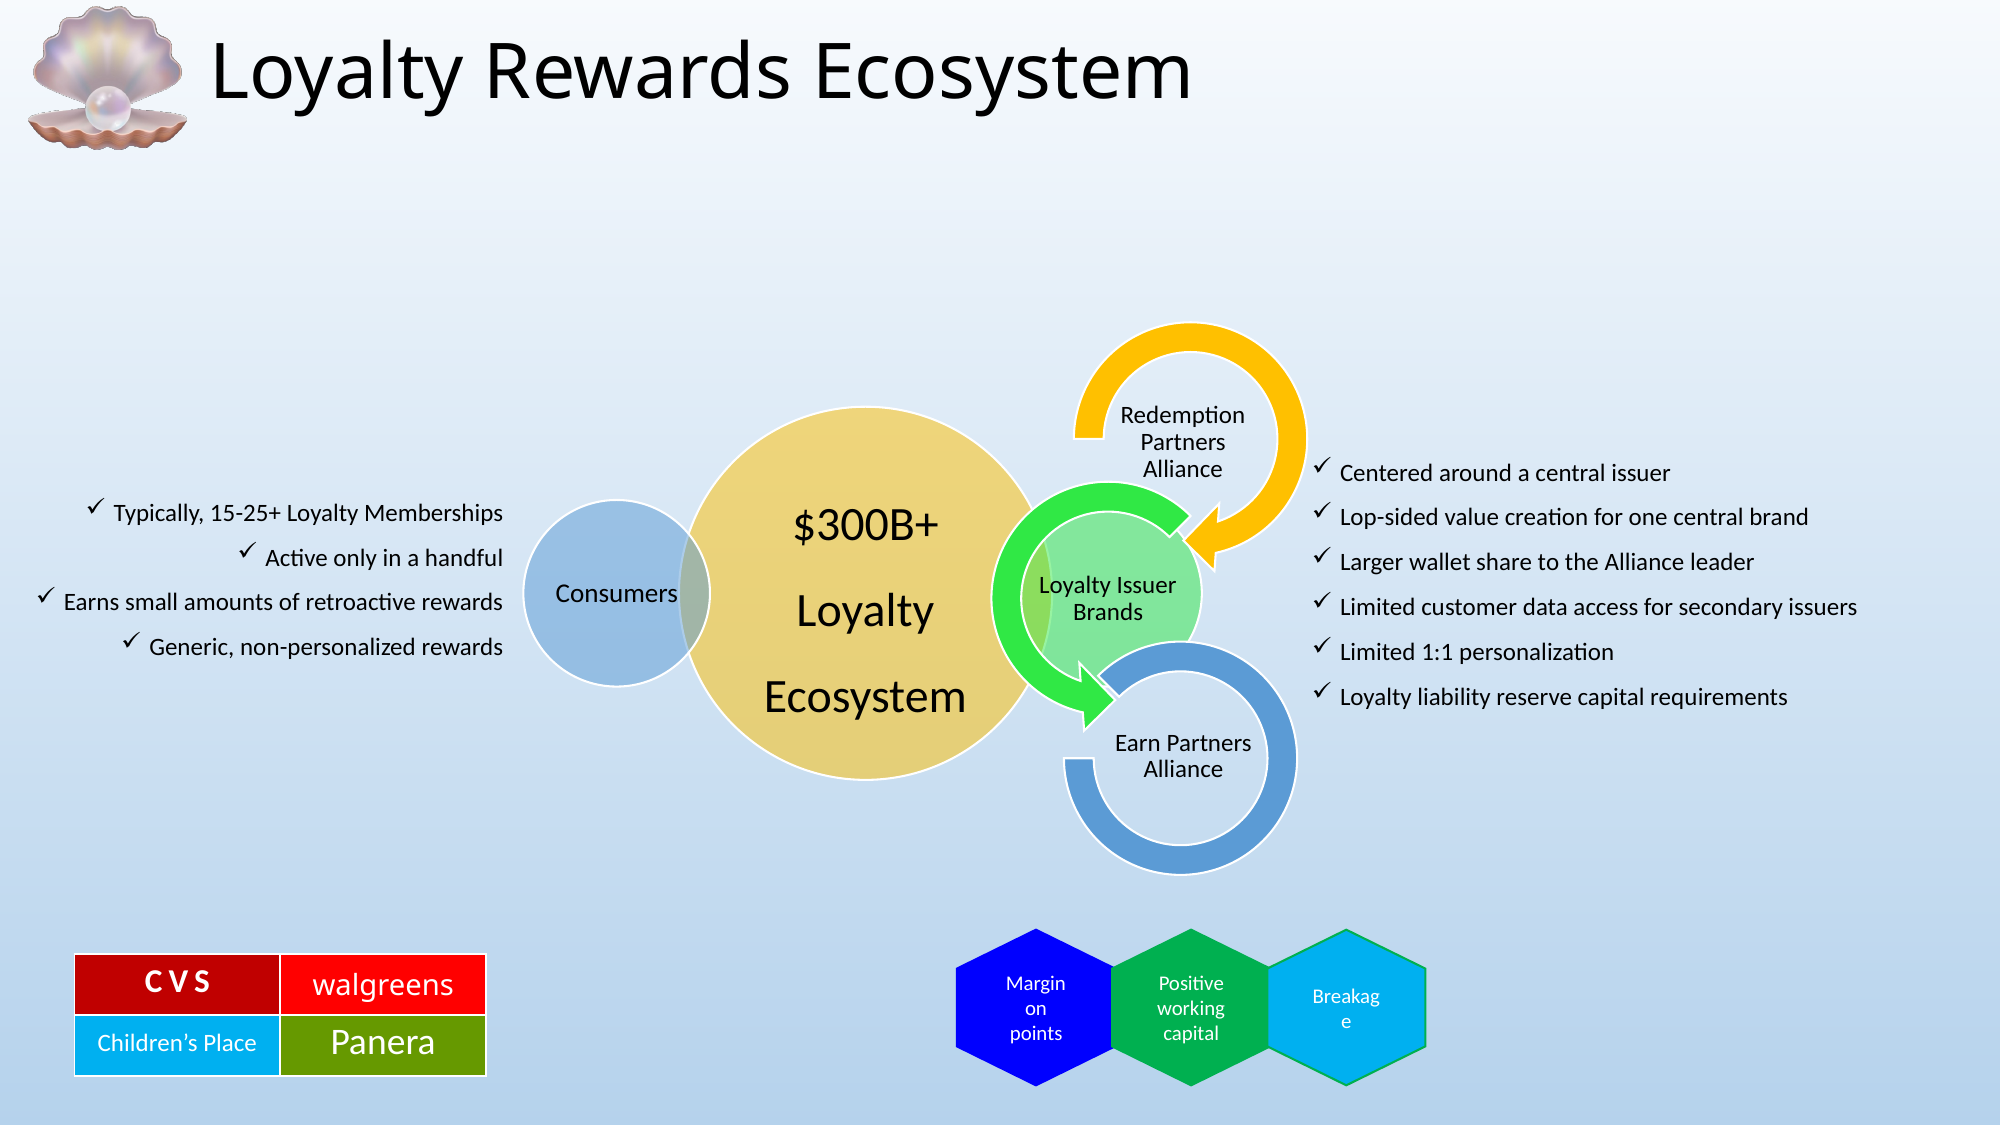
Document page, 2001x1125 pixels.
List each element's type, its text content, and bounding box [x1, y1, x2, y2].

table_header CVS [75, 955, 279, 1014]
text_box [956, 929, 1426, 1086]
table_cell Panera [281, 1016, 485, 1075]
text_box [433, 256, 890, 930]
picture [28, 6, 187, 150]
table_cell Children’s Place [75, 1016, 279, 1075]
text_box Centered around a central issuer Lop-sided value creation for one central brand Larger wallet share to the Alliance leader Limited customer data access for secondary issuers Limited 1:1 personalization Loyalty liability reserve capital requirements [1401, 433, 1916, 718]
title Loyalty Rewards Ecosystem [194, 24, 1858, 124]
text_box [890, 76, 1401, 1101]
text_box Typically, 15-25+ Loyalty Memberships Active only in a handful Earns small amounts of retroactive rewards Generic, non-personalized rewards [8, 473, 433, 713]
table_header walgreens [281, 955, 485, 1014]
